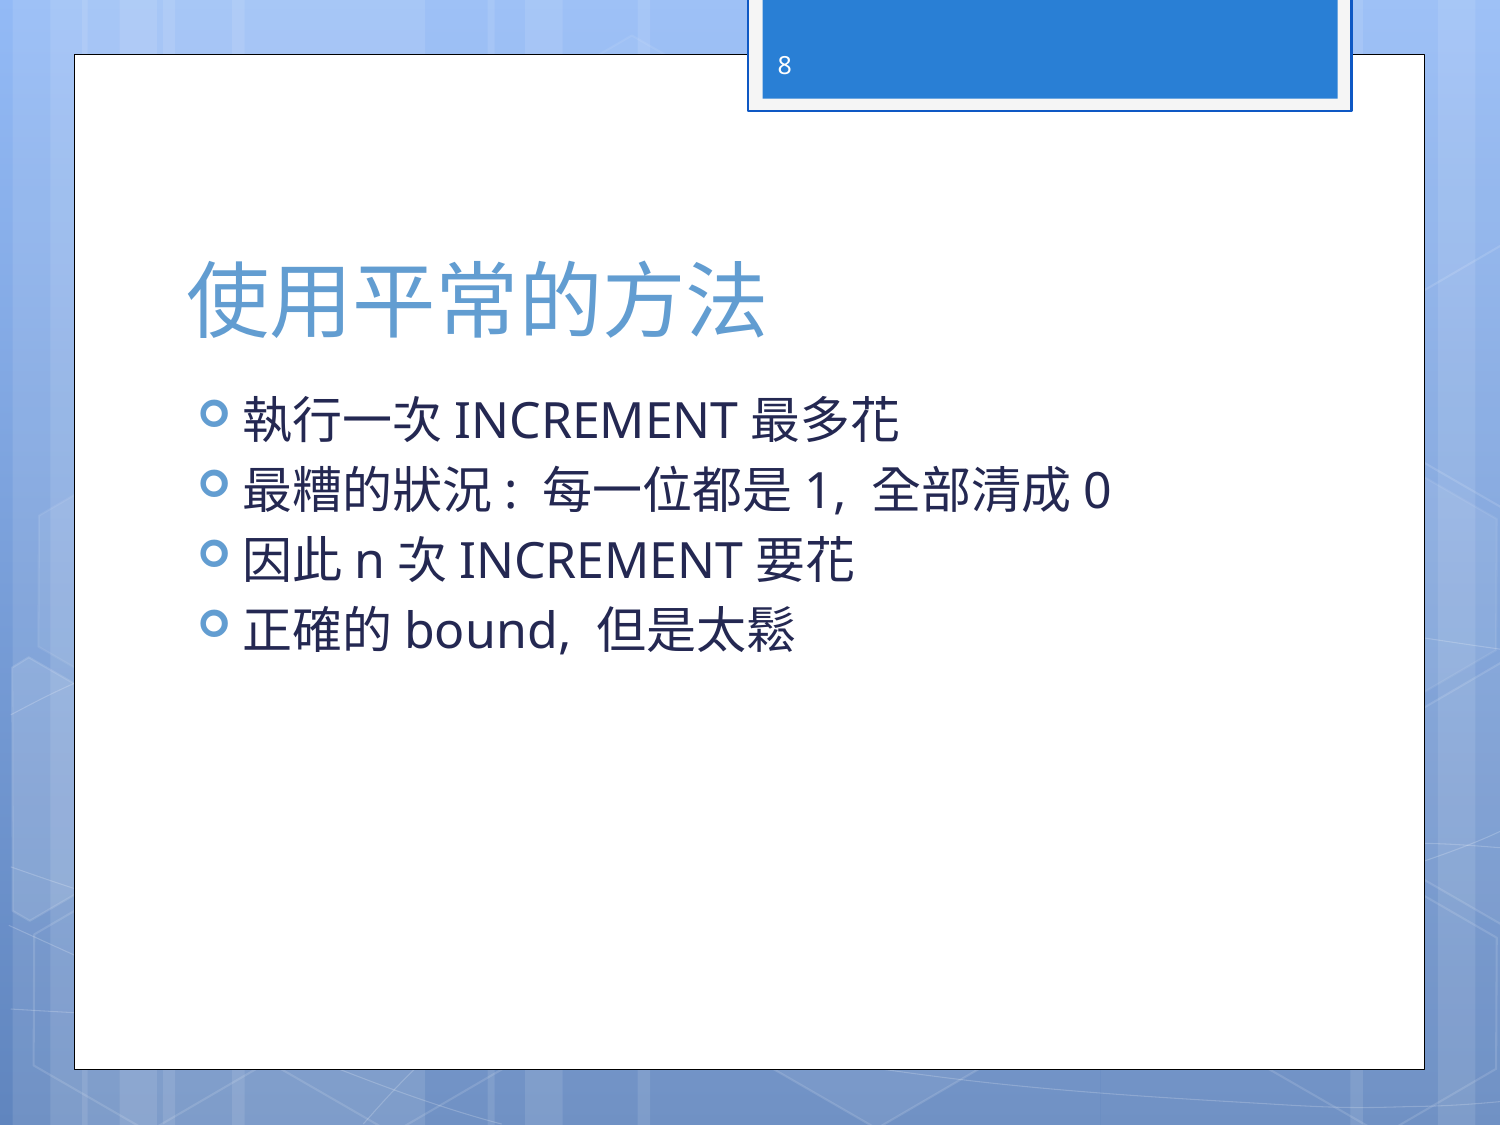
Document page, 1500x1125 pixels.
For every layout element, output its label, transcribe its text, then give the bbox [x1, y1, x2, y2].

title 使用平常的方法 [171, 168, 1324, 357]
slide_number 8 [762, 36, 982, 97]
